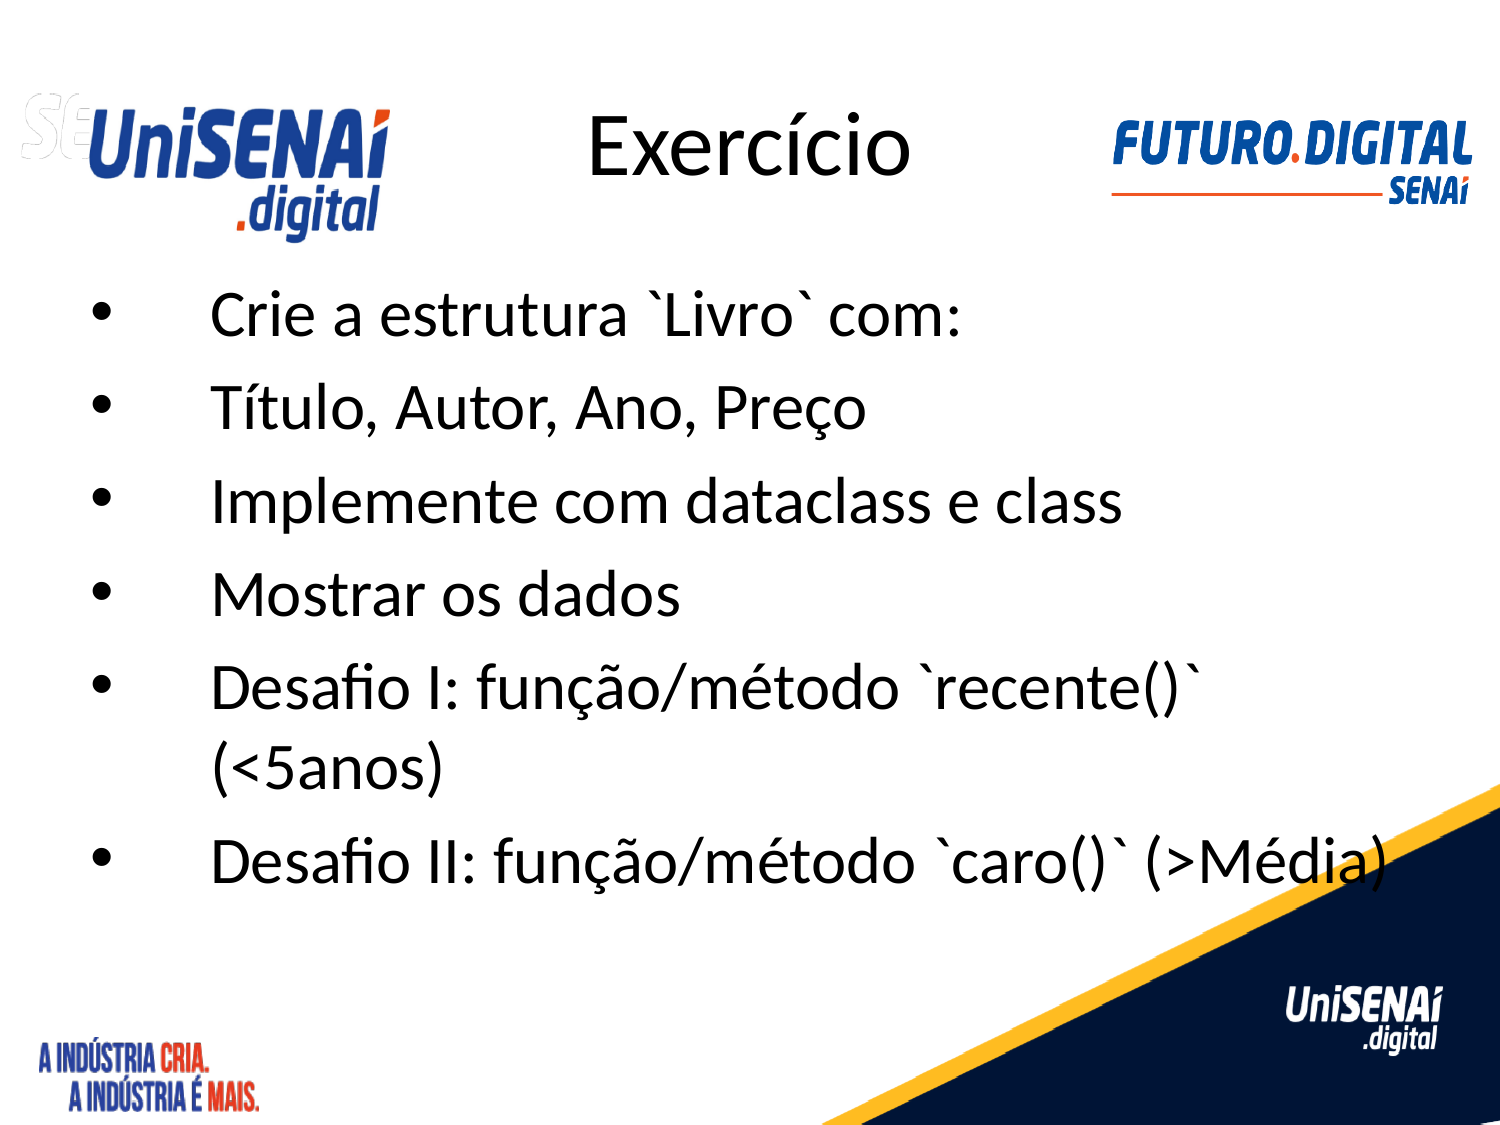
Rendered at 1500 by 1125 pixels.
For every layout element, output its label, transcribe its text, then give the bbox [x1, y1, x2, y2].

picture [0, 0, 1500, 1125]
list Crie a estrutura `Livro` com: Título, Autor, Ano, Preço Implemente com dataclass e class Mostrar os dados Desafio I: função/método `recente()` (<5anos) Desafio II: função/método `caro()` (>Média) [75, 262, 1425, 1005]
title Exercício [75, 45, 1425, 233]
